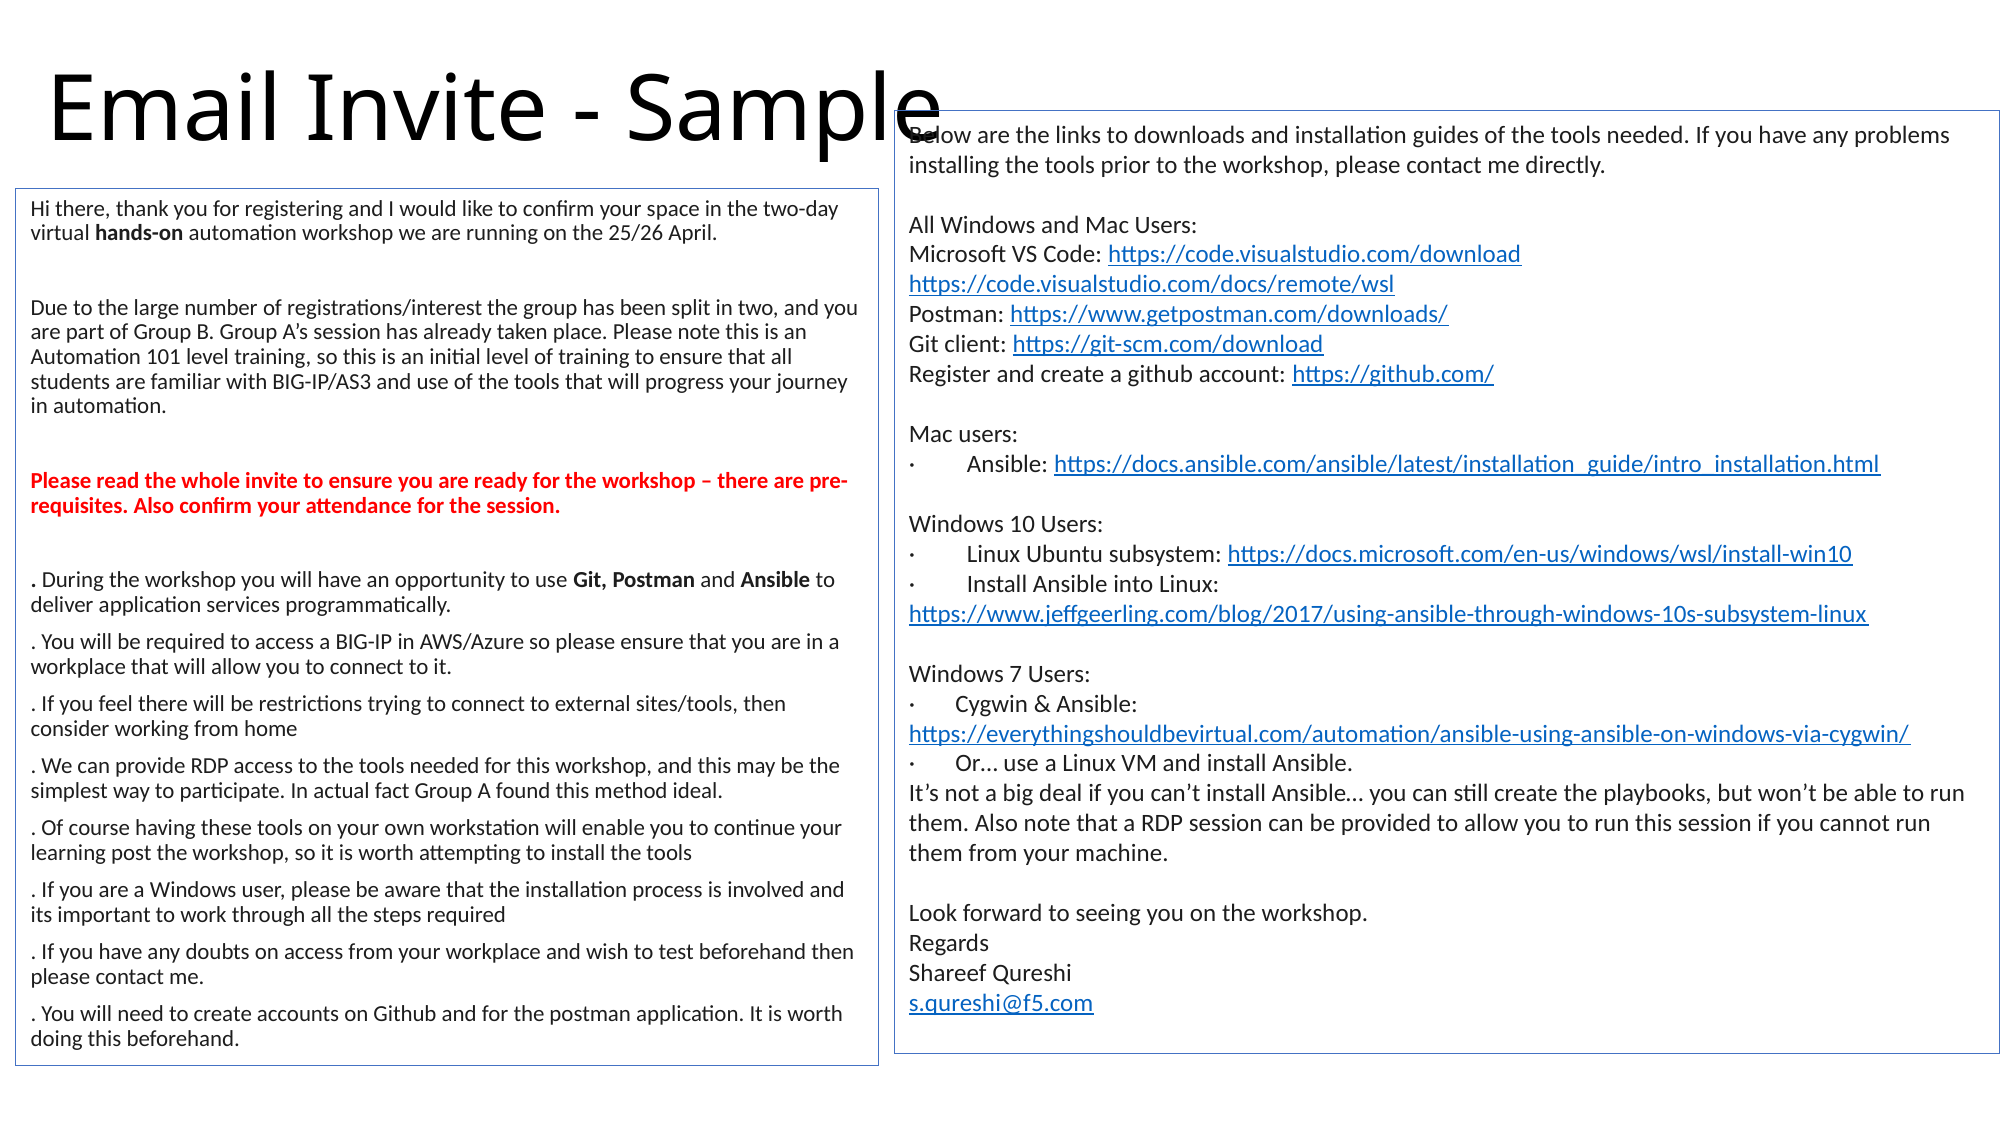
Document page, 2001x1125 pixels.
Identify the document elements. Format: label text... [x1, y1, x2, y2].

title Email Invite - Sample [31, 2, 1757, 220]
list Hi there, thank you for registering and I would like to confirm your space in the two-day virtual hands-on automation workshop we are running on the 25/26 April. Due to the large number of registrations/interest the group has been split in two, and you are part of Group B. Group A’s session has already taken place. Please note this is an Automation 101 level training, so this is an initial level of training to ensure that all students are familiar with BIG-IP/AS3 and use of the tools that will progress your journey in automation. Please read the whole invite to ensure you are ready for the workshop – there are pre-requisites. Also confirm your attendance for the session. . During the workshop you will have an opportunity to use Git, Postman and Ansible to deliver application services programmatically. . You will be required to access a BIG-IP in AWS/Azure so please ensure that you are in a workplace that will allow you to connect to it. . If you feel there will be restrictions trying to connect to external sites/tools, then consider working from home . We can provide RDP access to the tools needed for this workshop, and this may be the simplest way to participate. In actual fact Group A found this method ideal. . Of course having these tools on your own workstation will enable you to continue your learning post the workshop, so it is worth attempting to install the tools . If you are a Windows user, please be aware that the installation process is involved and its important to work through all the steps required . If you have any doubts on access from your workplace and wish to test beforehand then please contact me. . You will need to create accounts on Github and for the postman application. It is worth doing this beforehand. [15, 188, 879, 1066]
text_box Below are the links to downloads and installation guides of the tools needed. If you have any problems installing the tools prior to the workshop, please contact me directly. All Windows and Mac Users: Microsoft VS Code: https://code.visualstudio.com/download https://code.visualstudio.com/docs/remote/wsl Postman: https://www.getpostman.com/downloads/ Git client: https://git-scm.com/download Register and create a github account: https://github.com/ Mac users: · Ansible: https://docs.ansible.com/ansible/latest/installation_guide/intro_installation.html Windows 10 Users: · Linux Ubuntu subsystem: https://docs.microsoft.com/en-us/windows/wsl/install-win10 · Install Ansible into Linux: https://www.jeffgeerling.com/blog/2017/using-ansible-through-windows-10s-subsystem-linux Windows 7 Users: · Cygwin & Ansible: https://everythingshouldbevirtual.com/automation/ansible-using-ansible-on-windows-via-cygwin/ · Or… use a Linux VM and install Ansible. It’s not a big deal if you can’t install Ansible… you can still create the playbooks, but won’t be able to run them. Also note that a RDP session can be provided to allow you to run this session if you cannot run them from your machine. Look forward to seeing you on the workshop. Regards Shareef Qureshi s.qureshi@f5.com [894, 110, 2000, 1054]
